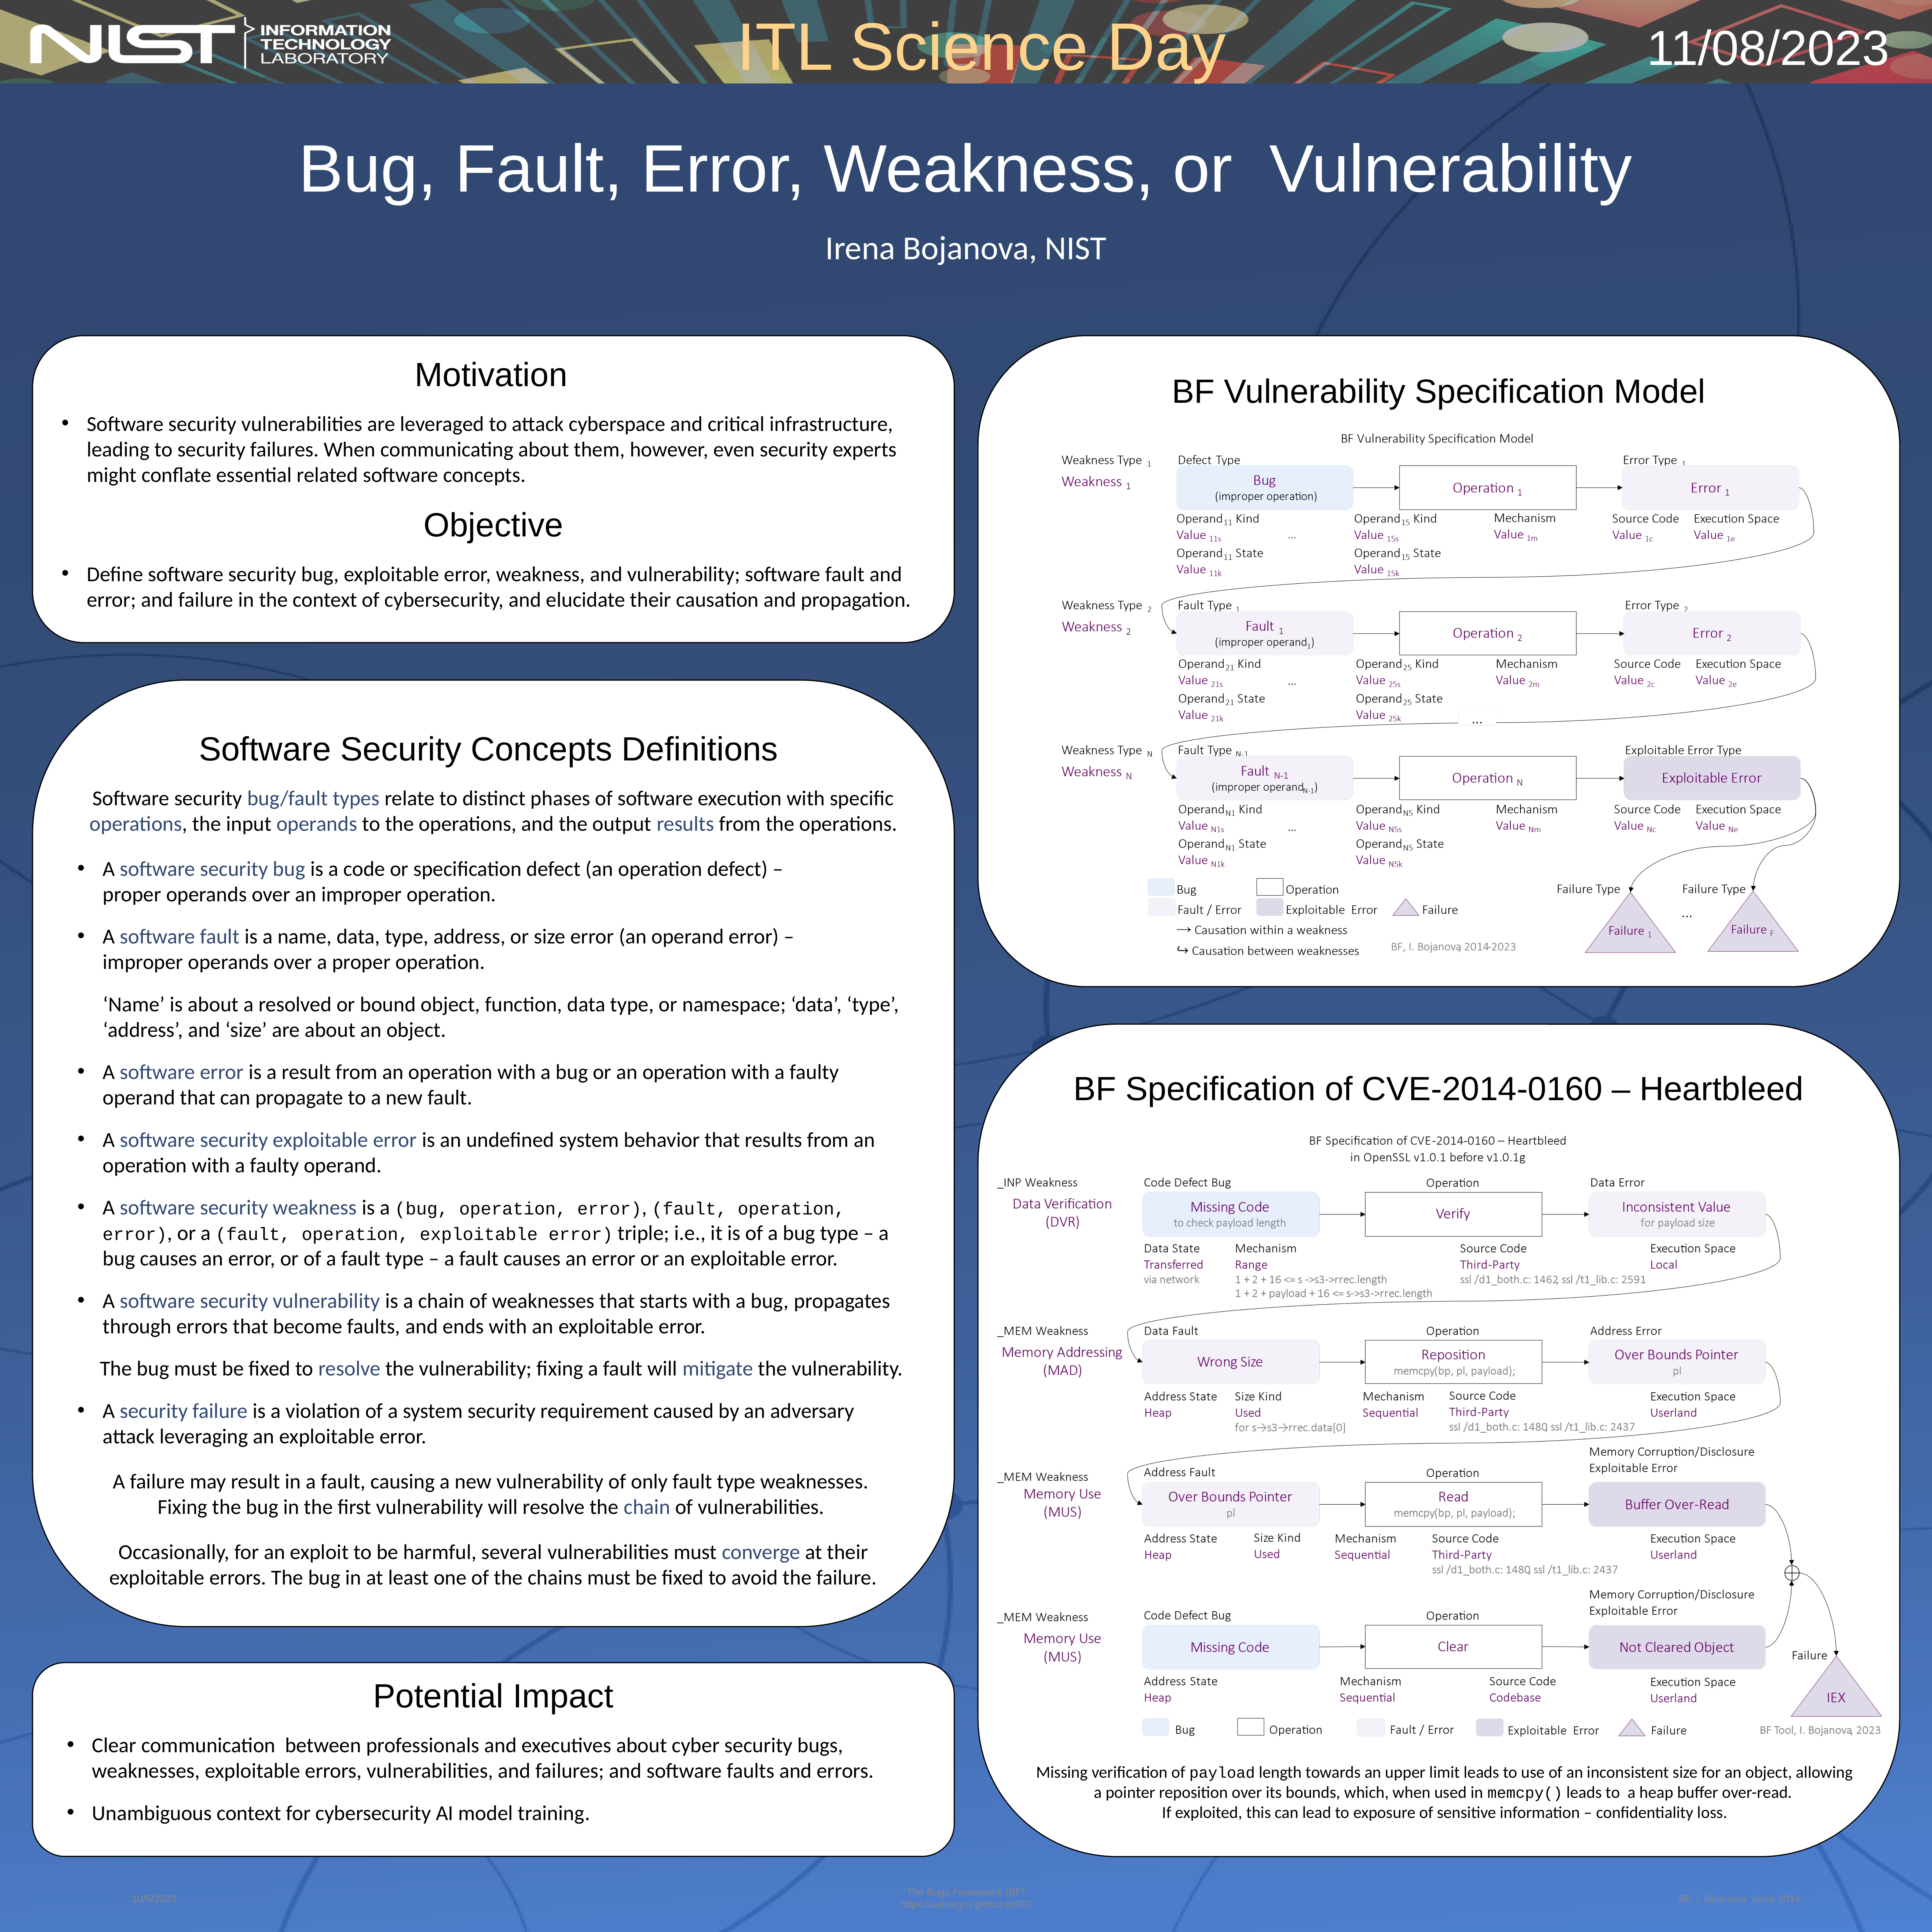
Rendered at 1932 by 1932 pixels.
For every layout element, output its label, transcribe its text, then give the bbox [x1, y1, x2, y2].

title ITL Science Day [646, 1, 1315, 125]
text_box BF Vulnerability Specification Model [978, 335, 1900, 987]
text_box BF Specification of CVE-2014-0160 – Heartbleed Missing verification of payload length towards an upper limit leads to use of an inconsistent size for an object, allowing a pointer reposition over its bounds, which, when used in memcpy() leads to a heap buffer over-read. If exploited, this can lead to exposure of sensitive information – confidentiality loss. [978, 1024, 1900, 1857]
text_box Bug, Fault, Error, Weakness, or Vulnerability [241, 125, 1690, 228]
footer The Bugs Framework (BF) https://usnistgov.github.io/BF/ [879, 1886, 1053, 1932]
picture [0, 0, 1932, 1932]
text_box Software Security Concepts Definitions Software security bug/fault types relate to distinct phases of software execution with specific operations, the input operands to the operations, and the output results from the operations. A software security bug is a code or specification defect (an operation defect) – proper operands over an improper operation. A software fault is a name, data, type, address, or size error (an operand error) – improper operands over a proper operation. ‘Name’ is about a resolved or bound object, function, data type, or namespace; ‘data’, ‘type’, ‘address’, and ‘size’ are about an object. A software error is a result from an operation with a bug or an operation with a faulty operand that can propagate to a new fault. A software security exploitable error is an undefined system behavior that results from an operation with a faulty operand. A software security weakness is a (bug, operation, error), (fault, operation, error), or a (fault, operation, exploitable error) triple; i.e., it is of a bug type – a bug causes an error, or of a fault type – a fault causes an error or an exploitable error. A software security vulnerability is a chain of weaknesses that starts with a bug, propagates through errors that become faults, and ends with an exploitable error. The bug must be fixed to resolve the vulnerability; fixing a fault will mitigate the vulnerability. A security failure is a violation of a system security requirement caused by an adversary attack leveraging an exploitable error. A failure may result in a fault, causing a new vulnerability of only fault type weaknesses. Fixing the bug in the first vulnerability will resolve the chain of vulnerabilities. Occasionally, for an exploit to be harmful, several vulnerabilities must converge at their exploitable errors. The bug in at least one of the chains must be fixed to avoid the failure. [32, 680, 954, 1627]
text_box Potential Impact Clear communication between professionals and executives about cyber security bugs, weaknesses, exploitable errors, vulnerabilities, and failures; and software faults and errors. Unambiguous context for cybersecurity AI model training. [32, 1663, 954, 1857]
text_box Irena Bojanova, NIST [241, 228, 646, 286]
text_box BF, I. Bojanova, since 2014 [1658, 1892, 1801, 1910]
title ITL Science Day [646, 228, 1315, 325]
text_box 10/5/2023 [131, 1892, 256, 1910]
text_box Irena Bojanova, NIST [1315, 228, 1690, 286]
text_box Motivation Software security vulnerabilities are leveraged to attack cyberspace and critical infrastructure, leading to security failures. When communicating about them, however, even security experts might conflate essential related software concepts. Objective Define software security bug, exploitable error, weakness, and vulnerability; software fault and error; and failure in the context of cybersecurity, and elucidate their causation and propagation. [32, 335, 954, 643]
